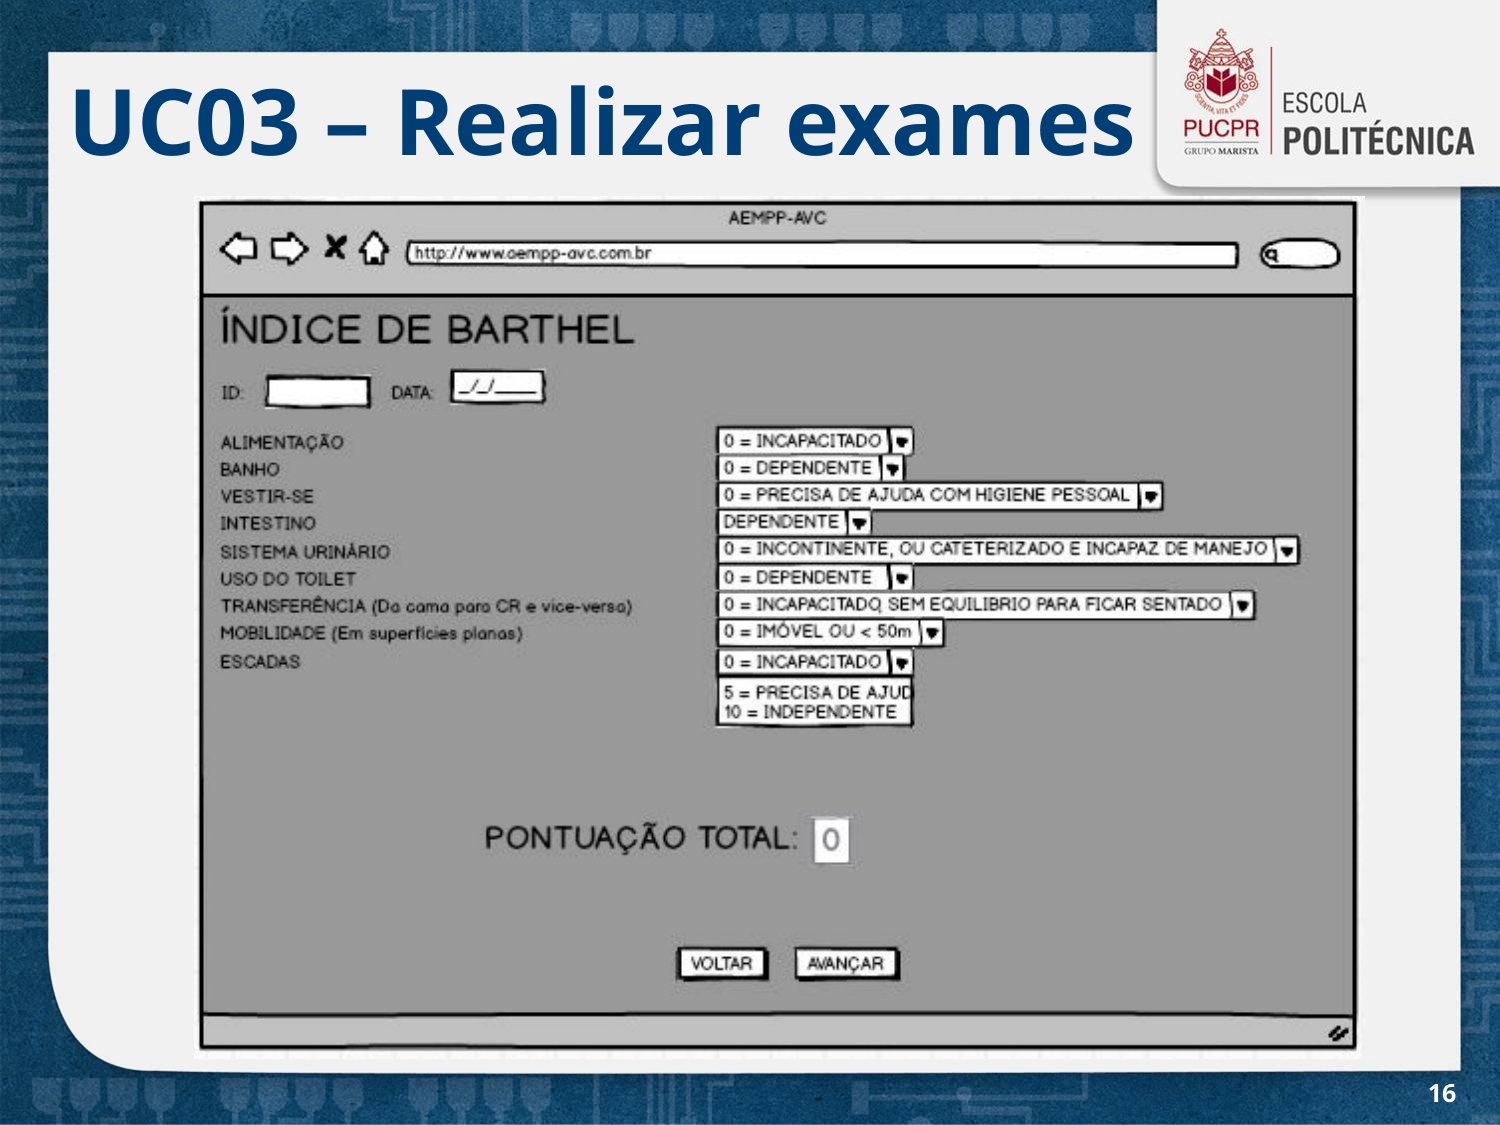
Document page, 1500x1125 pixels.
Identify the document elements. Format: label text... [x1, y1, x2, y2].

title UC03 – Realizar exames [53, 54, 1152, 184]
slide_number 16 [1340, 1082, 1472, 1112]
picture [0, 0, 1500, 1125]
